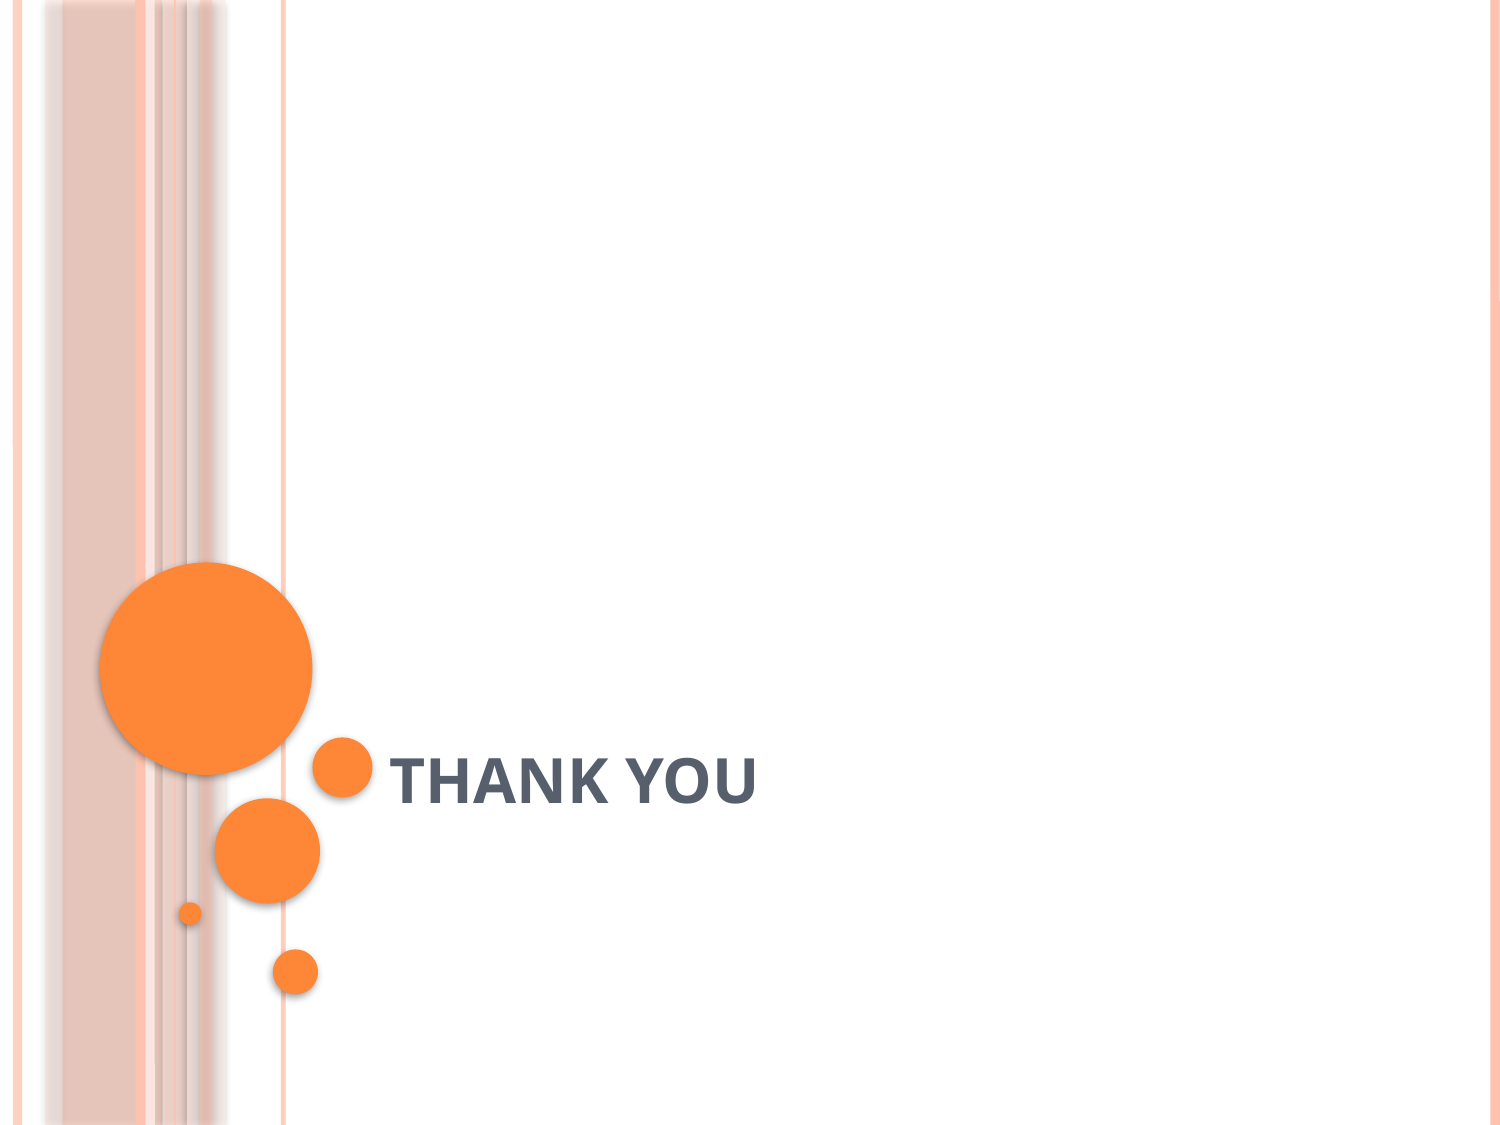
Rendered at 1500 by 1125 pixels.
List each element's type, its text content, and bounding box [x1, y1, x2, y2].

title THANK YOU [375, 512, 1388, 824]
